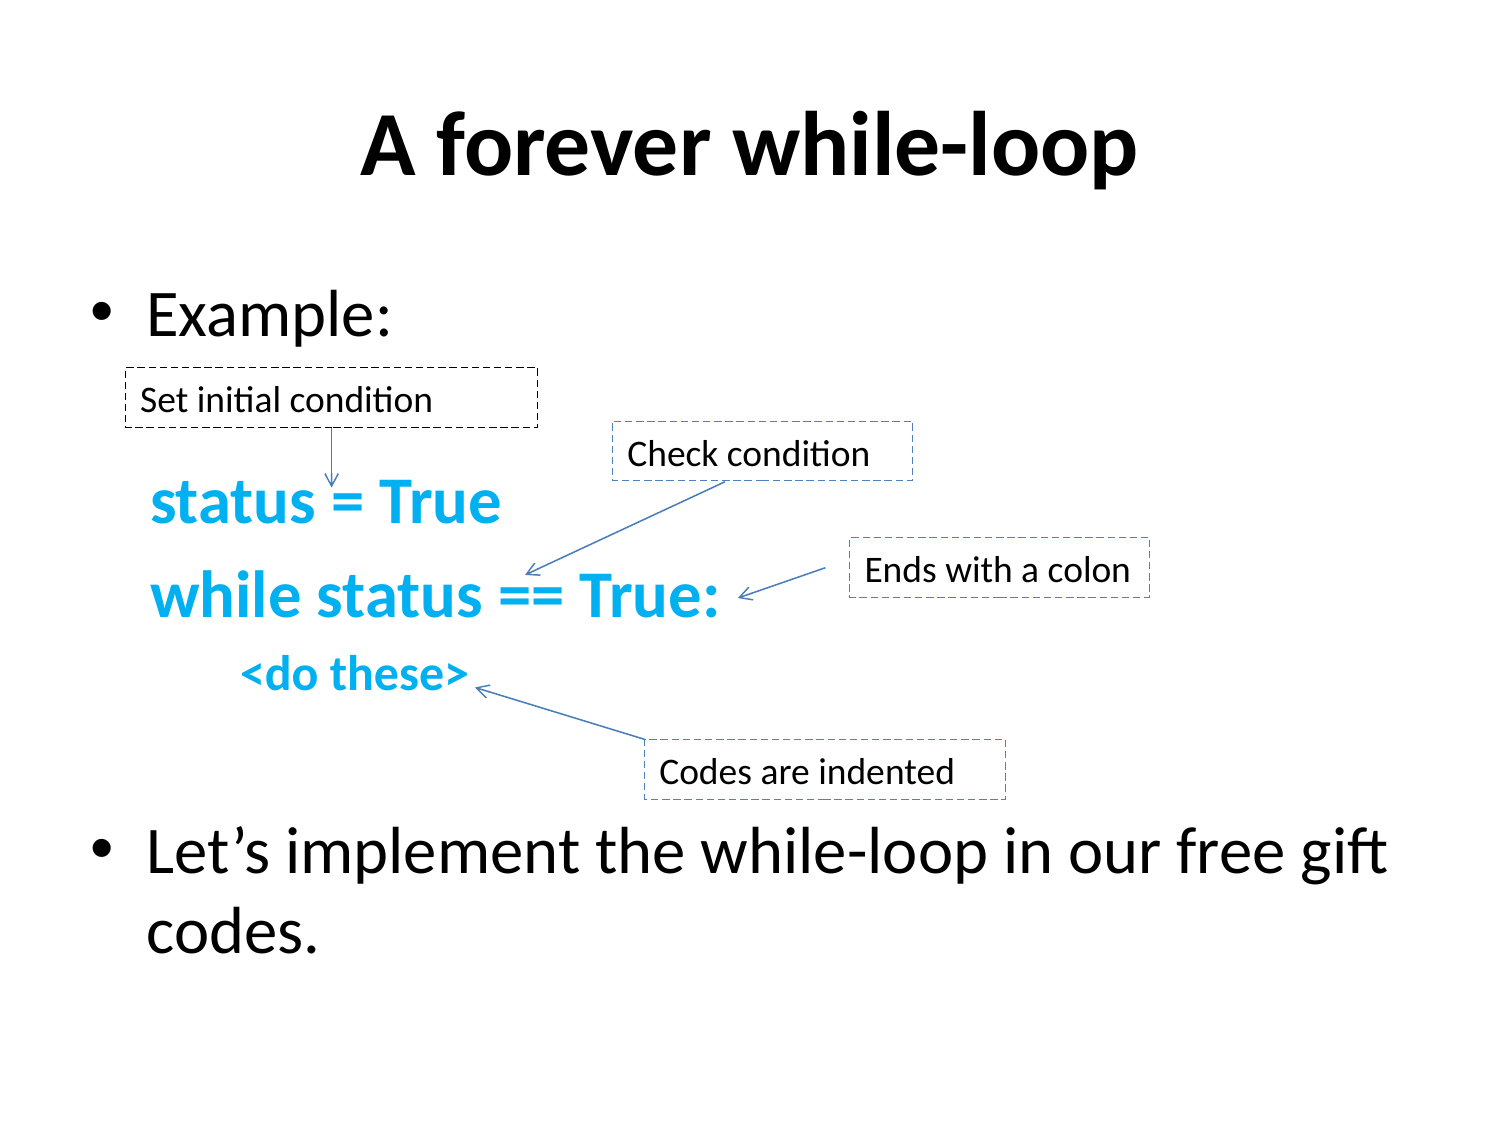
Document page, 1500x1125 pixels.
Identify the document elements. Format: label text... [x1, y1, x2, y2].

title A forever while-loop [75, 45, 1425, 233]
list Example: status = True while status == True: <do these> Let’s implement the while-loop in our free gift codes. [75, 262, 1425, 1005]
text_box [737, 537, 1151, 599]
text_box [524, 420, 913, 576]
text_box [474, 687, 1006, 801]
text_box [125, 367, 539, 488]
